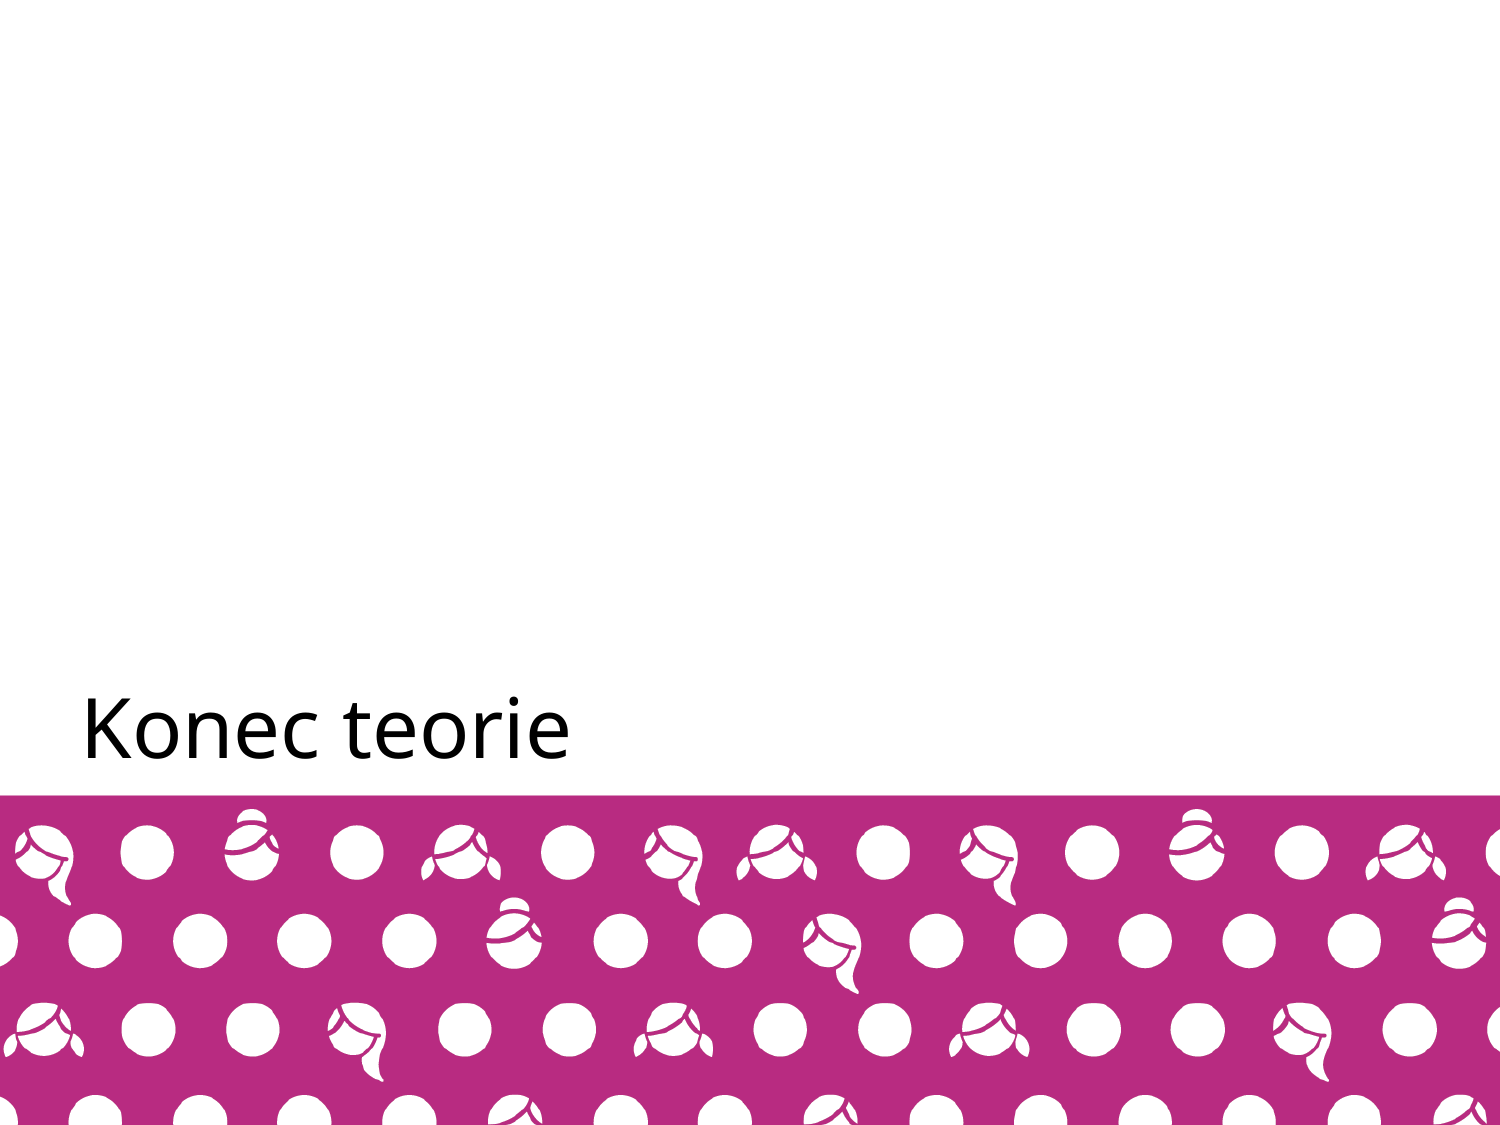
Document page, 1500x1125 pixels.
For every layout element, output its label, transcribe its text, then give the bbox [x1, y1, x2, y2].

title Konec teorie [65, 652, 1341, 799]
picture [0, 0, 1500, 1125]
